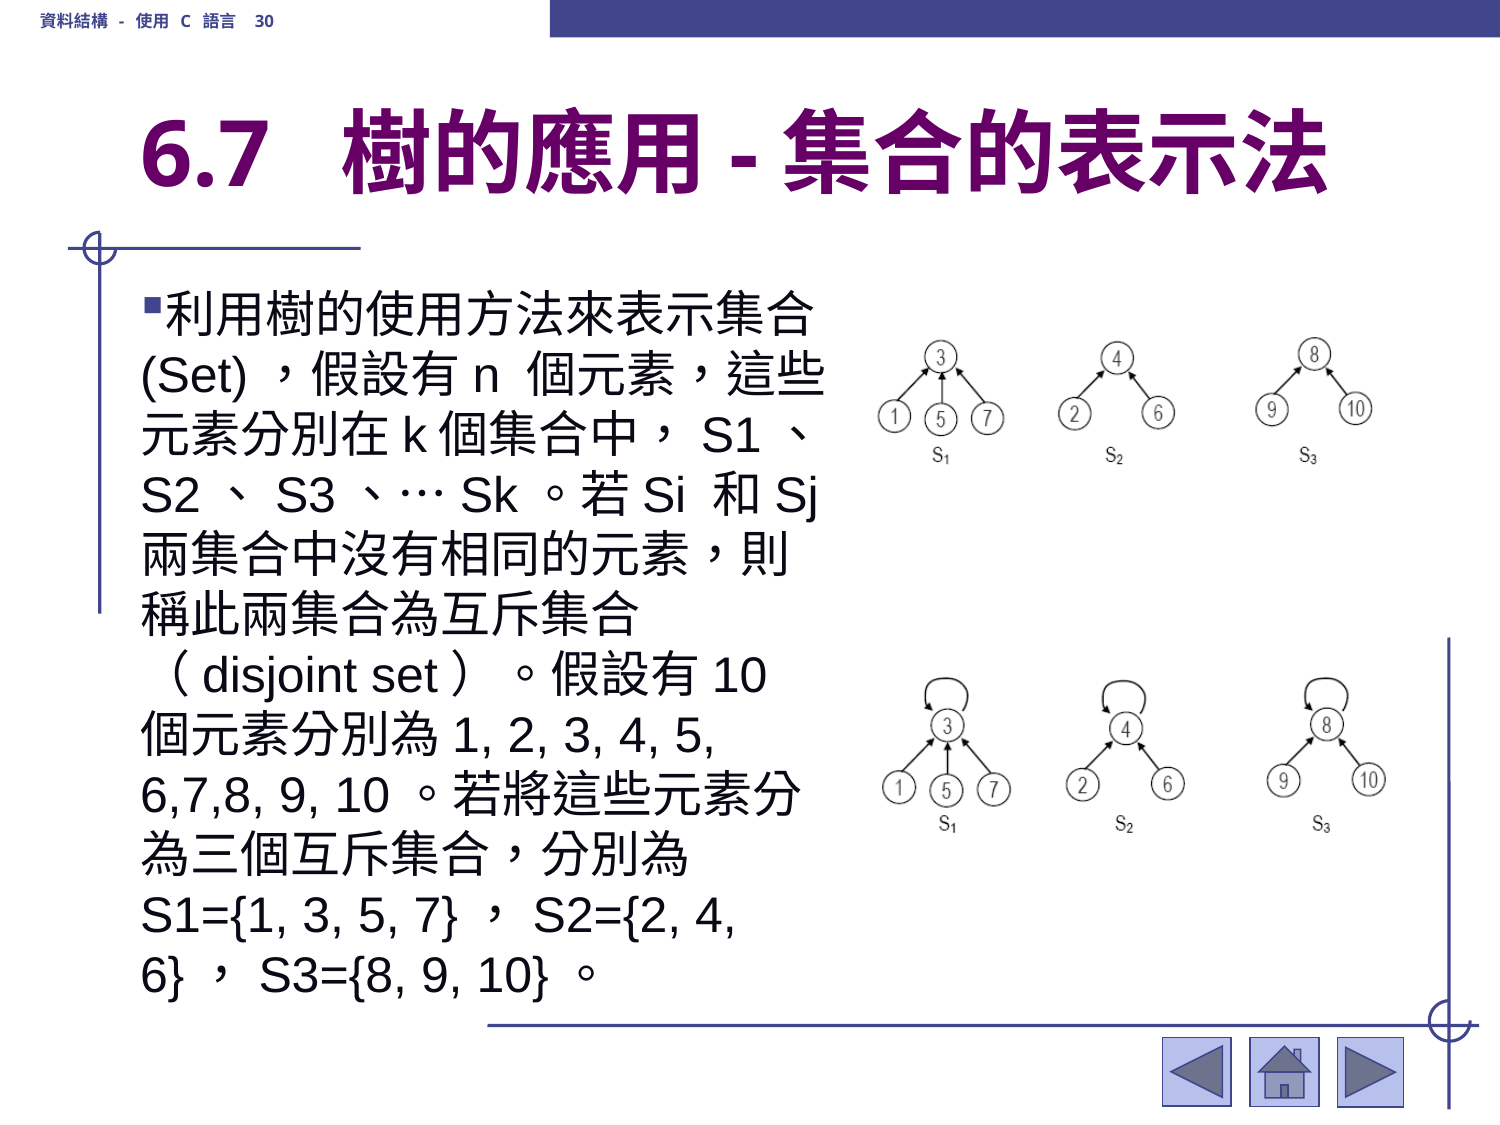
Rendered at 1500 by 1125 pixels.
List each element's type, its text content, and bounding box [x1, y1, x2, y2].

list 利用樹的使用方法來表示集合(Set)，假設有n 個元素，這些元素分別在k個集合中，S1、S2、S3、…Sk。若Si 和Sj 兩集合中沒有相同的元素，則稱此兩集合為互斥集合（disjoint set）。假設有10 個元素分別為1, 2, 3, 4, 5, 6,7,8, 9, 10。若將這些元素分為三個互斥集合，分別為S1={1, 3, 5, 7}，S2={2, 4, 6}，S3={8, 9, 10}。 [125, 275, 845, 1013]
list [856, 334, 1388, 474]
slide_number 資料結構 - 使用 C 語言 30 [24, 0, 488, 50]
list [868, 665, 1400, 847]
title 6.7 樹的應用-集合的表示法 [125, 87, 1400, 213]
